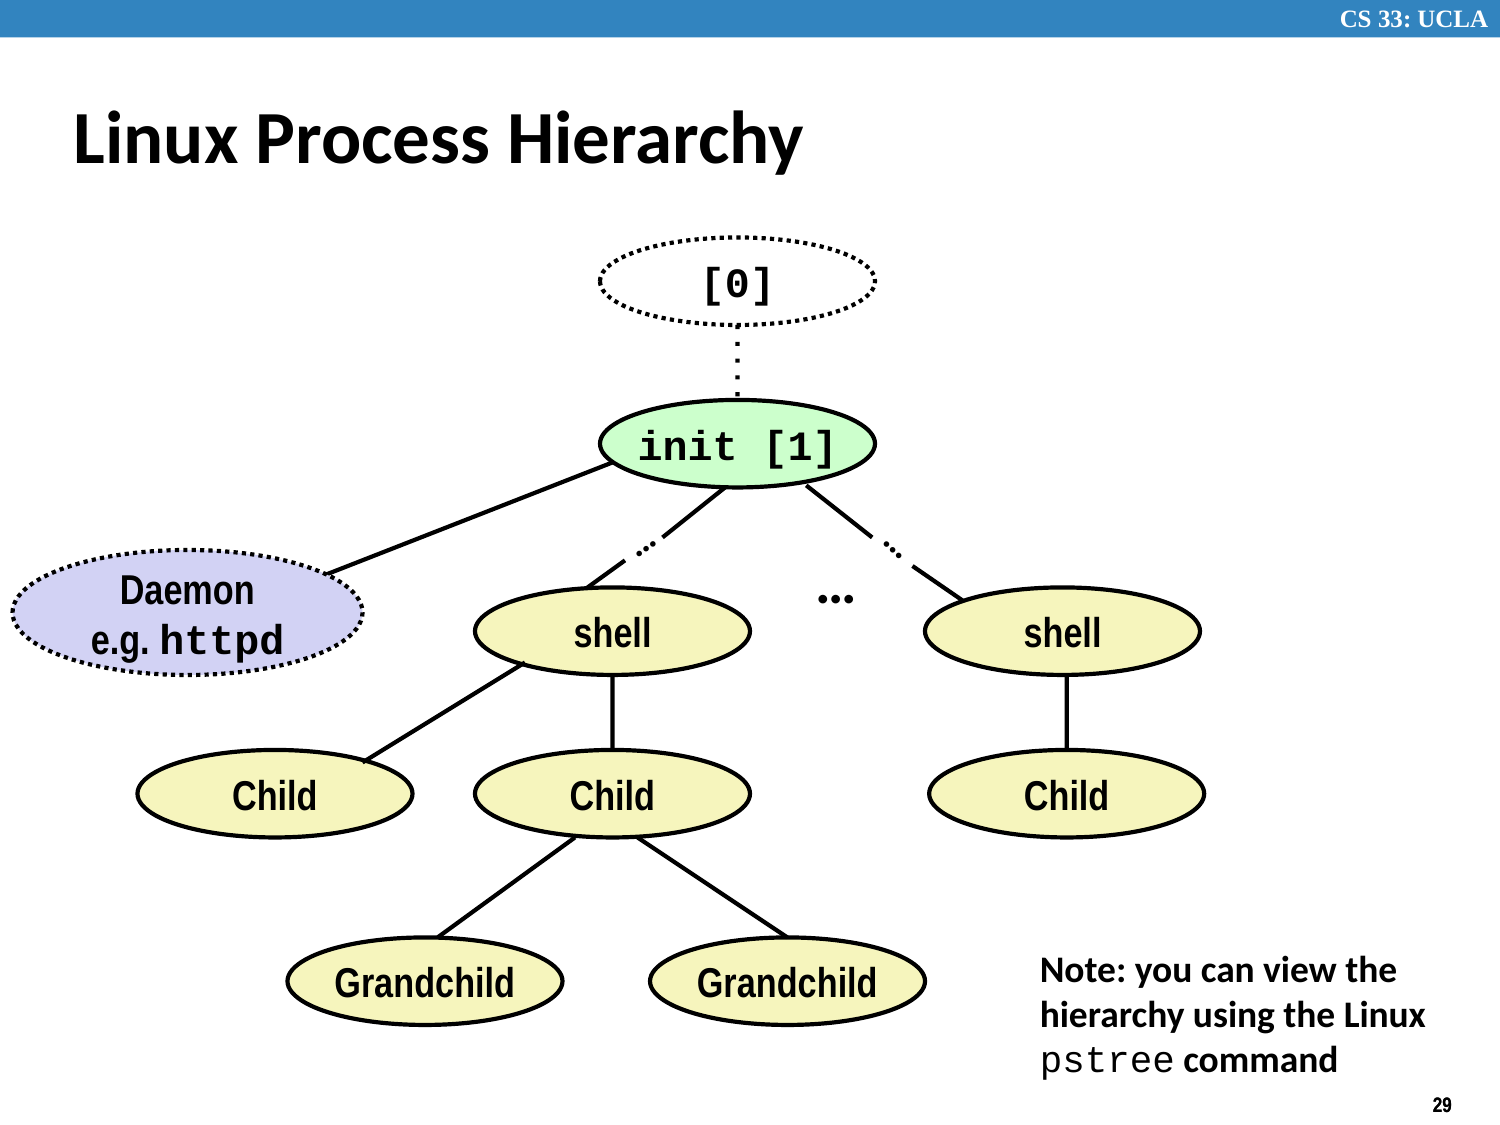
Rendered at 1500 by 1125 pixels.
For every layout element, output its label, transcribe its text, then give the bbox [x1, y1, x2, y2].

text_box Child [929, 749, 1205, 838]
text_box … [800, 537, 872, 623]
text_box … [843, 518, 926, 601]
text_box Grandchild [287, 937, 563, 1025]
text_box Note: you can view the hierarchy using the Linux pstree command [1025, 937, 1484, 1088]
title Linux Process Hierarchy [58, 71, 1305, 197]
text_box shell [474, 587, 751, 675]
text_box Daemon e.g. httpd [12, 549, 363, 676]
text_box Child [474, 749, 751, 838]
text_box shell [924, 587, 1201, 675]
text_box Child [137, 749, 413, 838]
text_box init [1] [600, 399, 876, 488]
text_box … [612, 518, 694, 600]
text_box Grandchild [650, 937, 926, 1025]
text_box [0] [600, 237, 876, 325]
